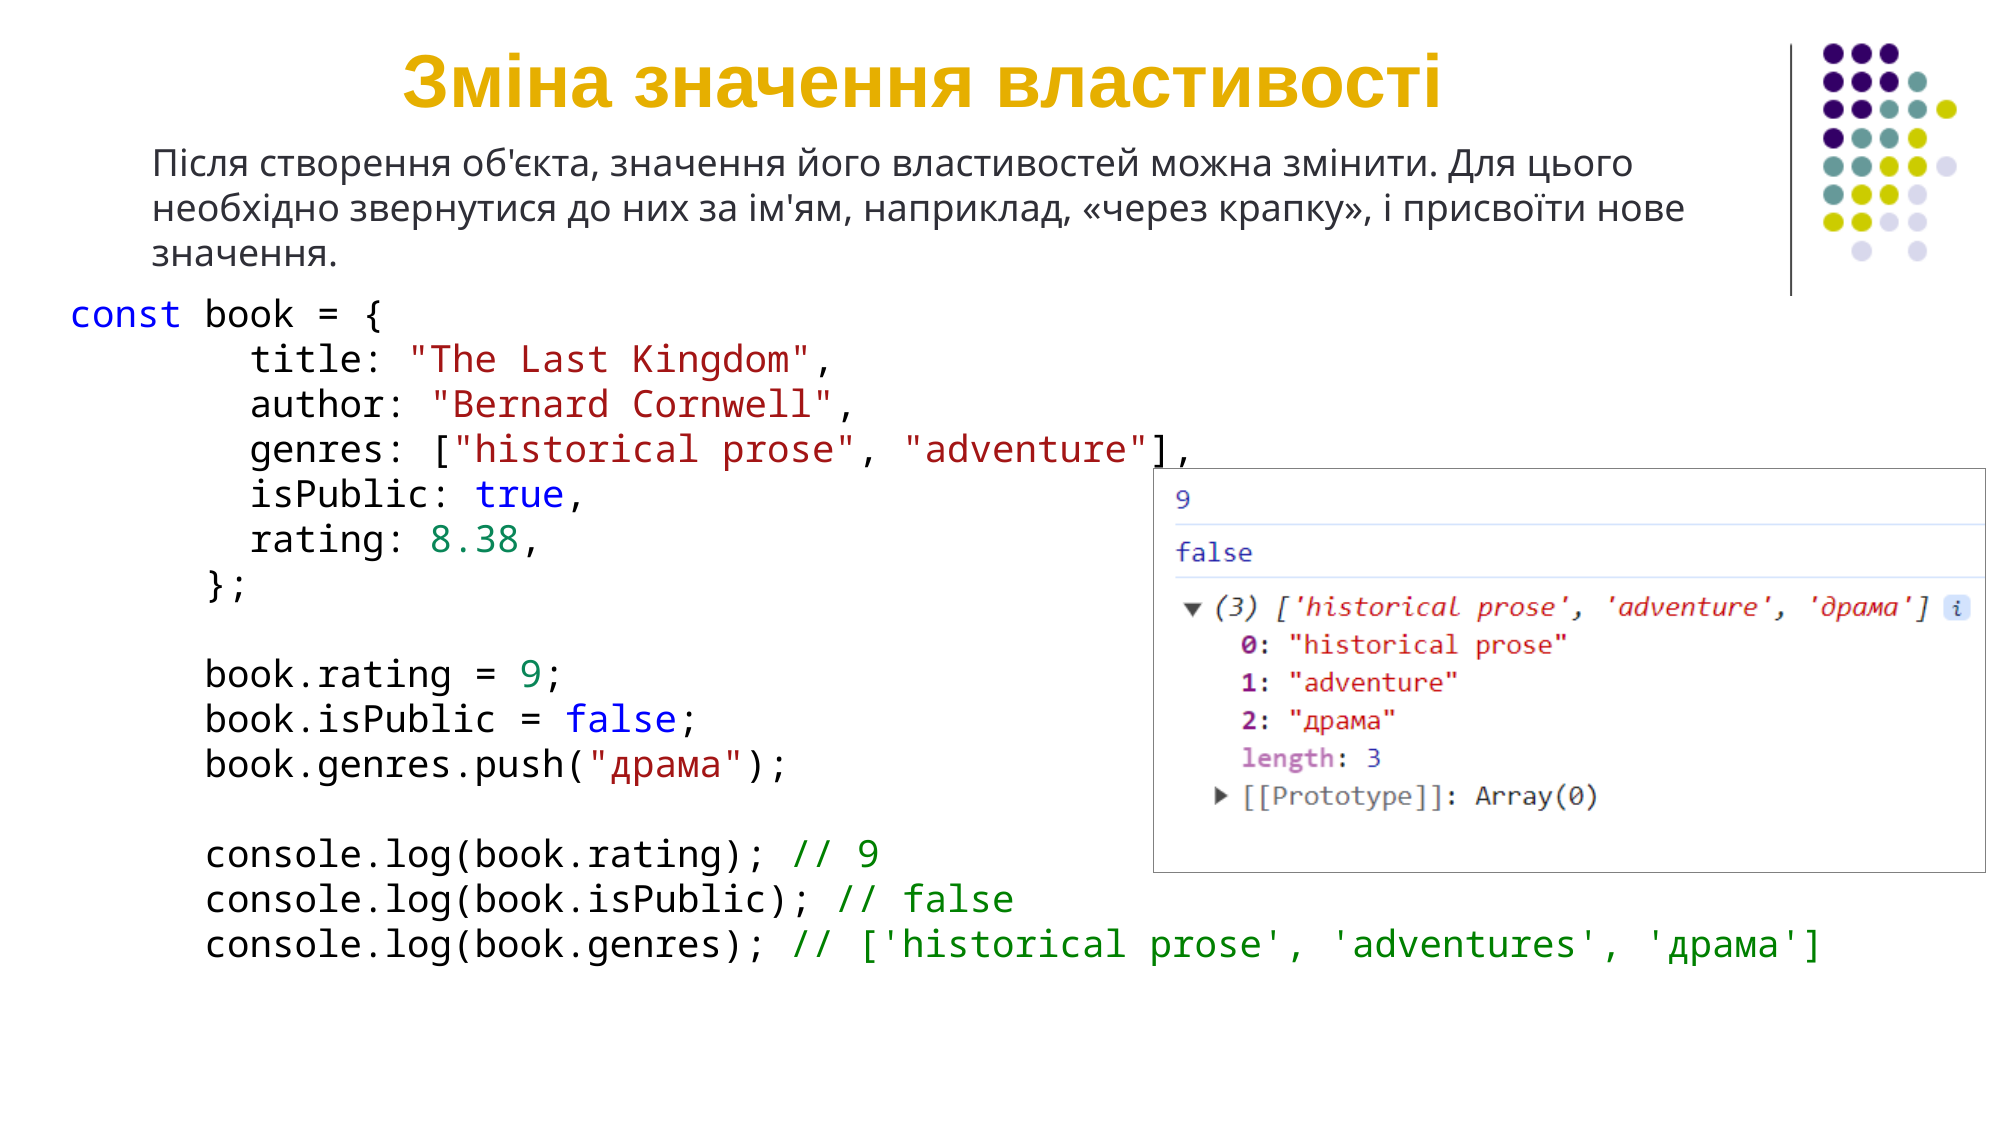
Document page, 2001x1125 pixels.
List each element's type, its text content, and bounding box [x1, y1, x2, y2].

picture [1767, 25, 1968, 296]
picture [1153, 468, 1986, 873]
text_box Зміна значення властивості [387, 25, 1514, 131]
text_box Після створення об'єкта, значення його властивостей можна змінити. Для цього необхідно звернутися до них за ім'ям, наприклад, «через крапку», і присвоїти нове значення. [136, 131, 1764, 282]
text_box const book = { title: "The Last Kingdom", author: "Bernard Cornwell", genres: ["historical prose", "adventure"], isPublic: true, rating: 8.38, }; book.rating = 9; book.isPublic = false; book.genres.push("драма"); console.log(book.rating); // 9 console.log(book.isPublic); // false console.log(book.genres); // ['historical prose', 'adventures', 'драма'] [54, 282, 1847, 973]
